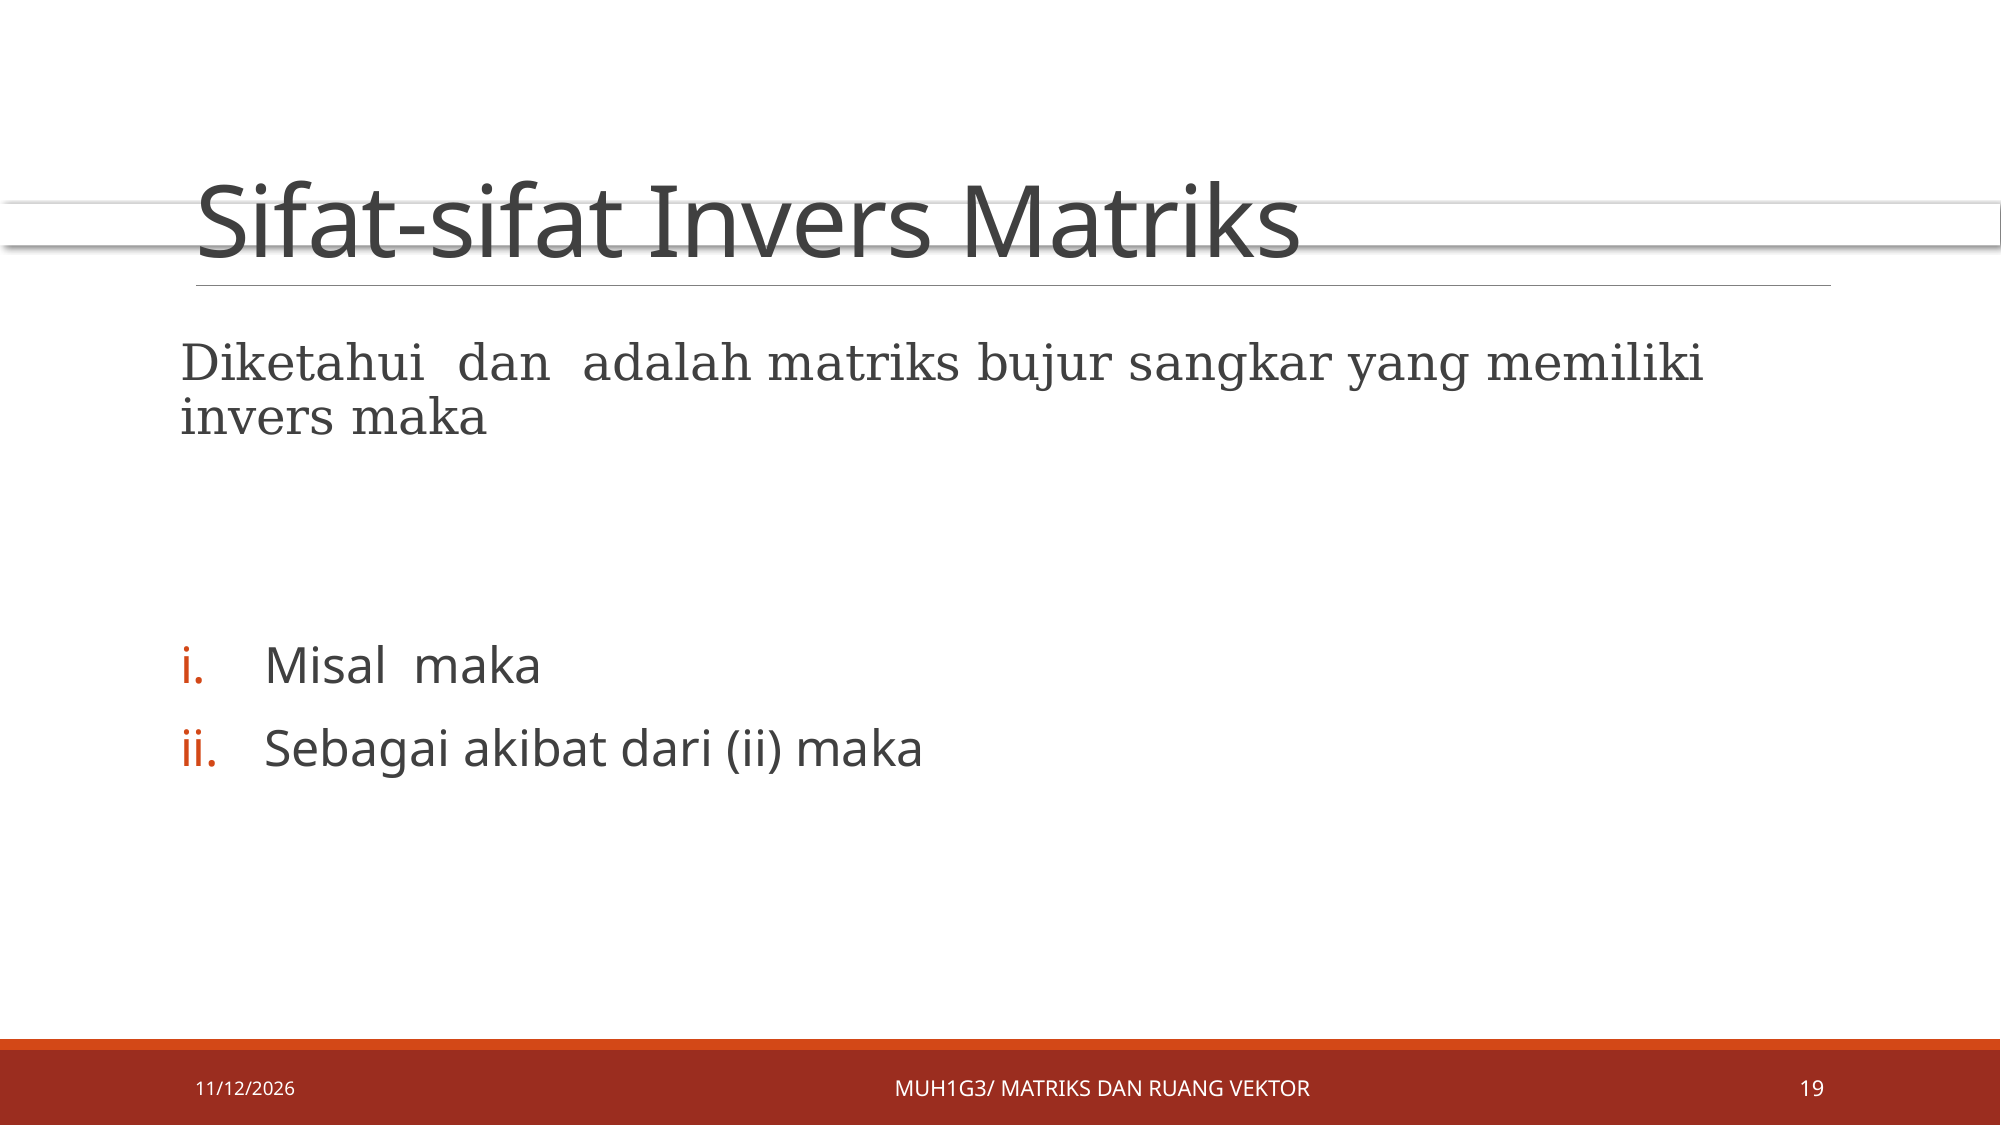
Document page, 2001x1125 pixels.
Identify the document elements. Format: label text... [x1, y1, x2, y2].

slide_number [180, 1059, 585, 1120]
slide_number 19 [1624, 1059, 1840, 1120]
list MUH1G3/ MATRIKS DAN RUANG VEKTOR [585, 1059, 1311, 1120]
title Sifat-sifat Invers Matriks [180, 47, 1830, 285]
